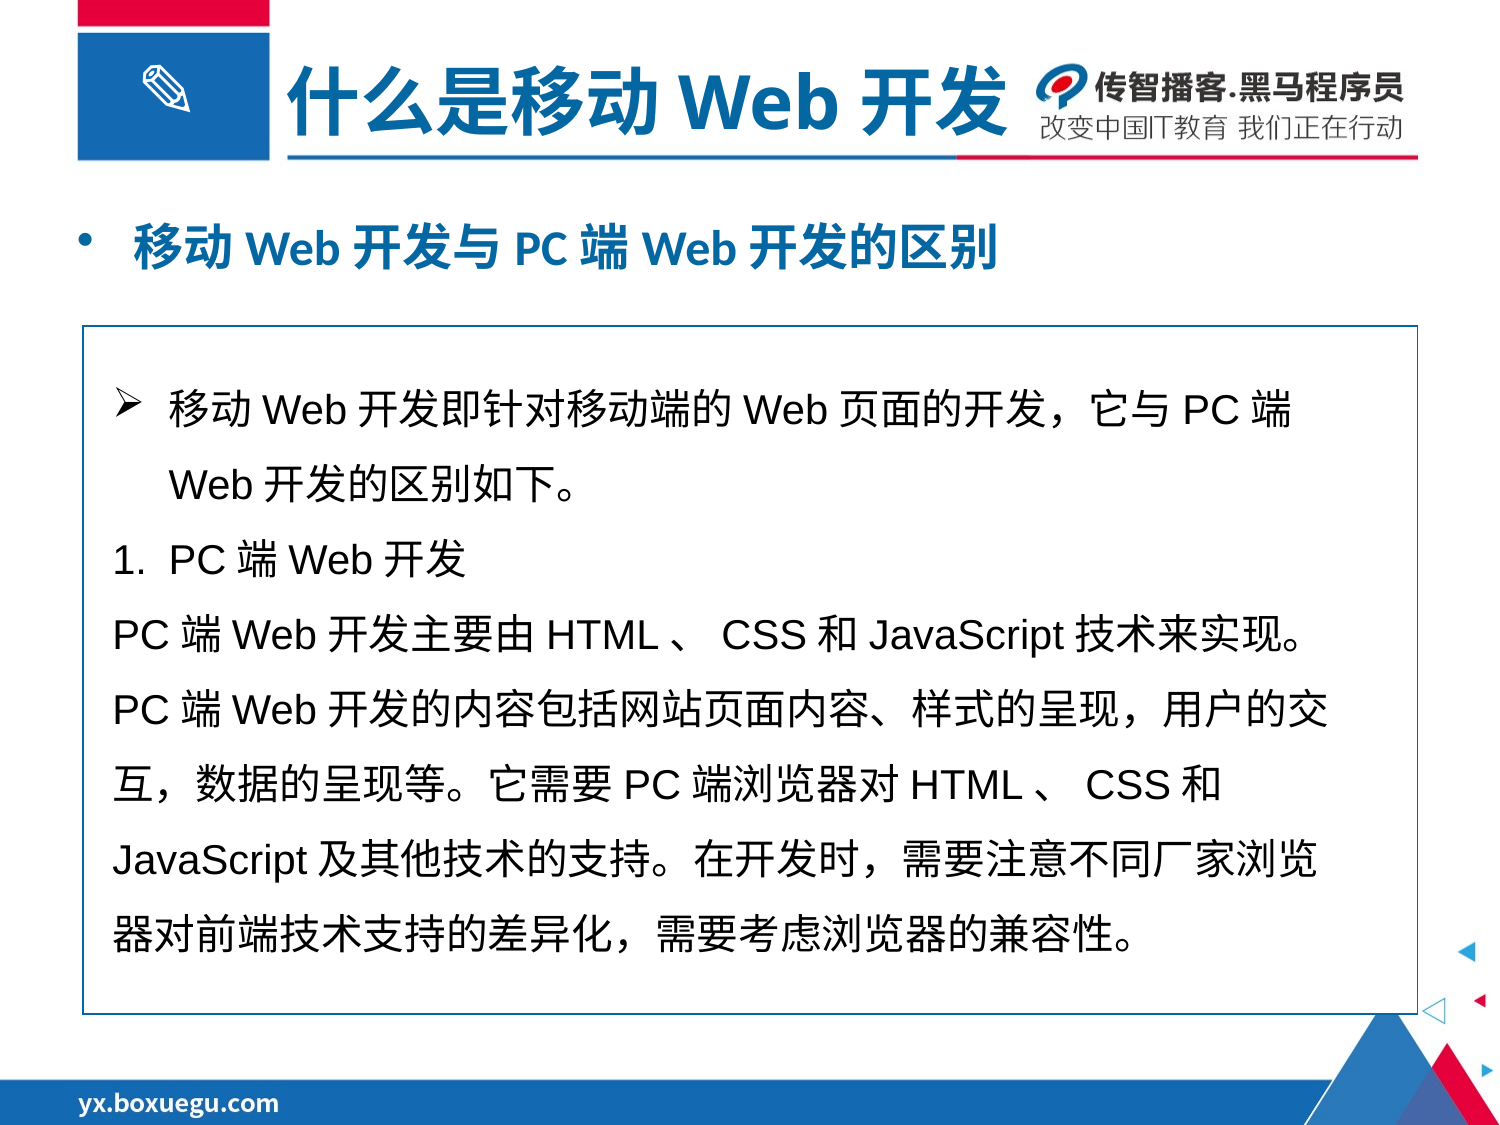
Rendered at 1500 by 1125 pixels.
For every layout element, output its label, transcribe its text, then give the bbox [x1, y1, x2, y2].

picture [0, 0, 1500, 1125]
text_box 移动Web开发与PC端Web开发的区别 [62, 177, 1026, 283]
text_box 移动Web开发即针对移动端的Web页面的开发，它与PC端Web开发的区别如下。 PC端Web开发 PC端Web开发主要由HTML、CSS和JavaScript技术来实现。PC端Web开发的内容包括网站页面内容、样式的呈现，用户的交互，数据的呈现等。它需要PC端浏览器对HTML、CSS和JavaScript及其他技术的支持。在开发时，需要注意不同厂家浏览器对前端技术支持的差异化，需要考虑浏览器的兼容性。 [97, 305, 1375, 965]
text_box [82, 325, 1419, 1015]
text_box 什么是移动Web开发 [271, 39, 1499, 159]
